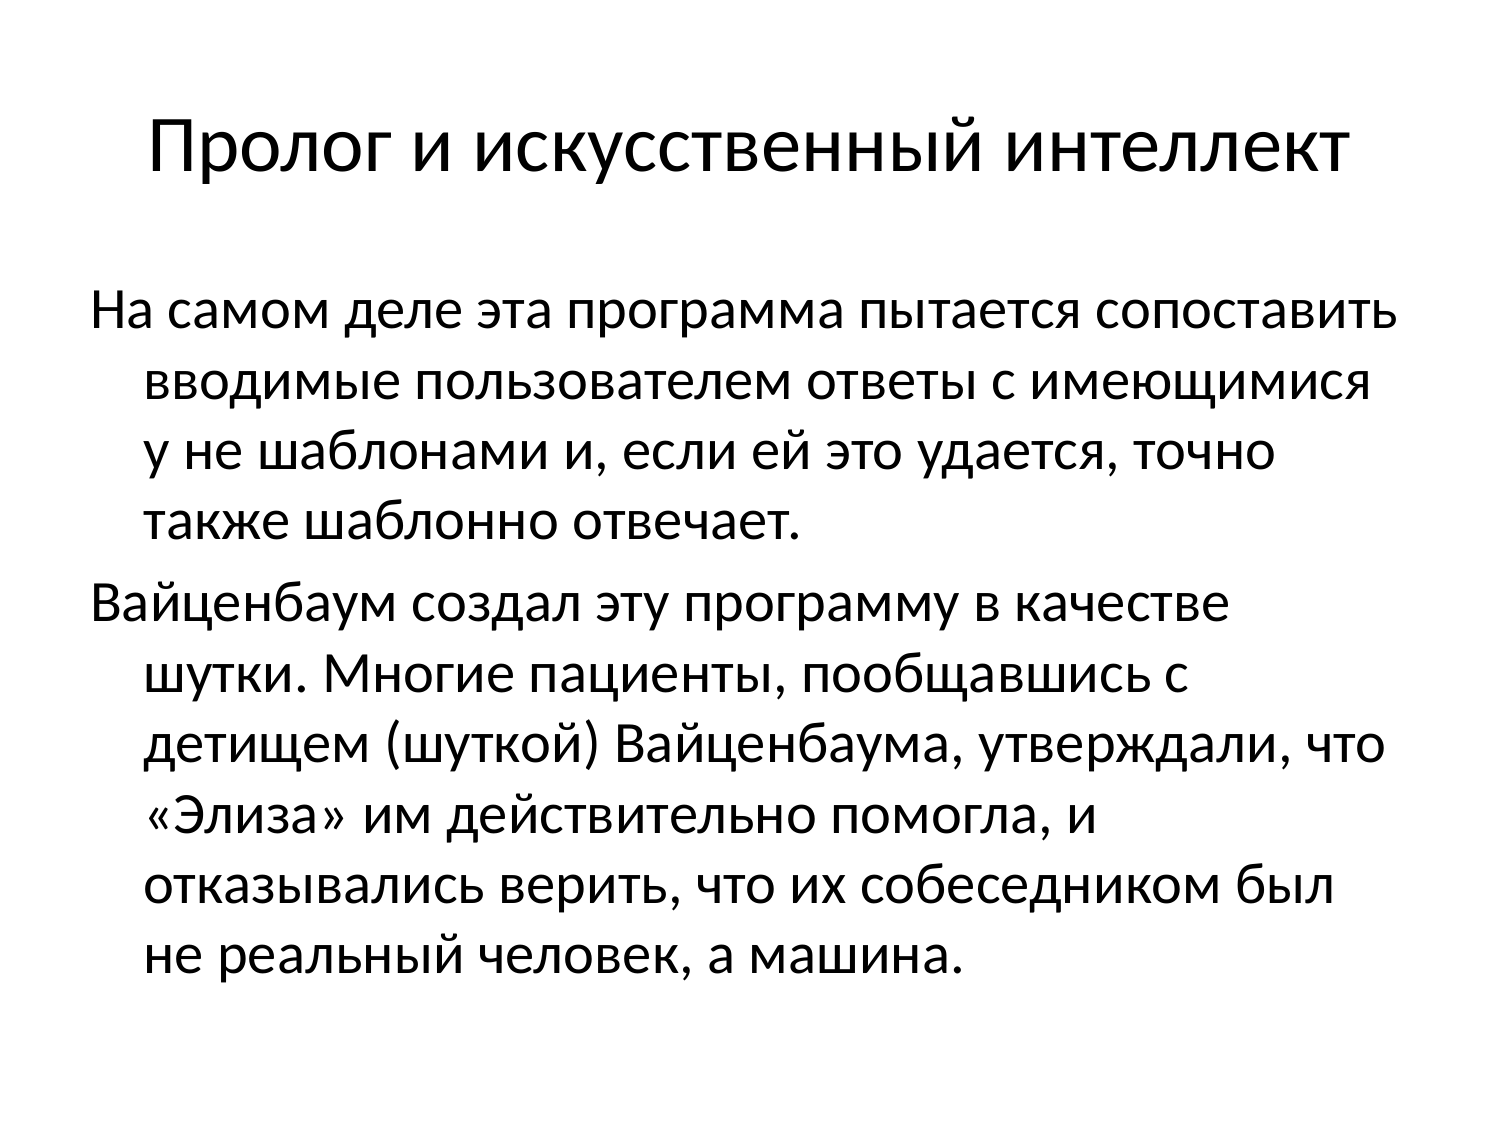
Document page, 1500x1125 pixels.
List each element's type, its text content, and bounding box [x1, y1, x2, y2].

title Пролог и искусственный интеллект [75, 45, 1425, 233]
list На самом деле эта программа пытается сопоставить вводимые пользователем ответы с имеющимися у не шаблонами и, если ей это удается, точно также шаблонно отвечает. Вайценбаум создал эту программу в качестве шутки. Многие пациенты, пообщавшись с детищем (шуткой) Вайценбаума, утверждали, что «Элиза» им действительно помогла, и отказывались верить, что их собеседником был не реальный человек, а машина. [75, 262, 1425, 1005]
